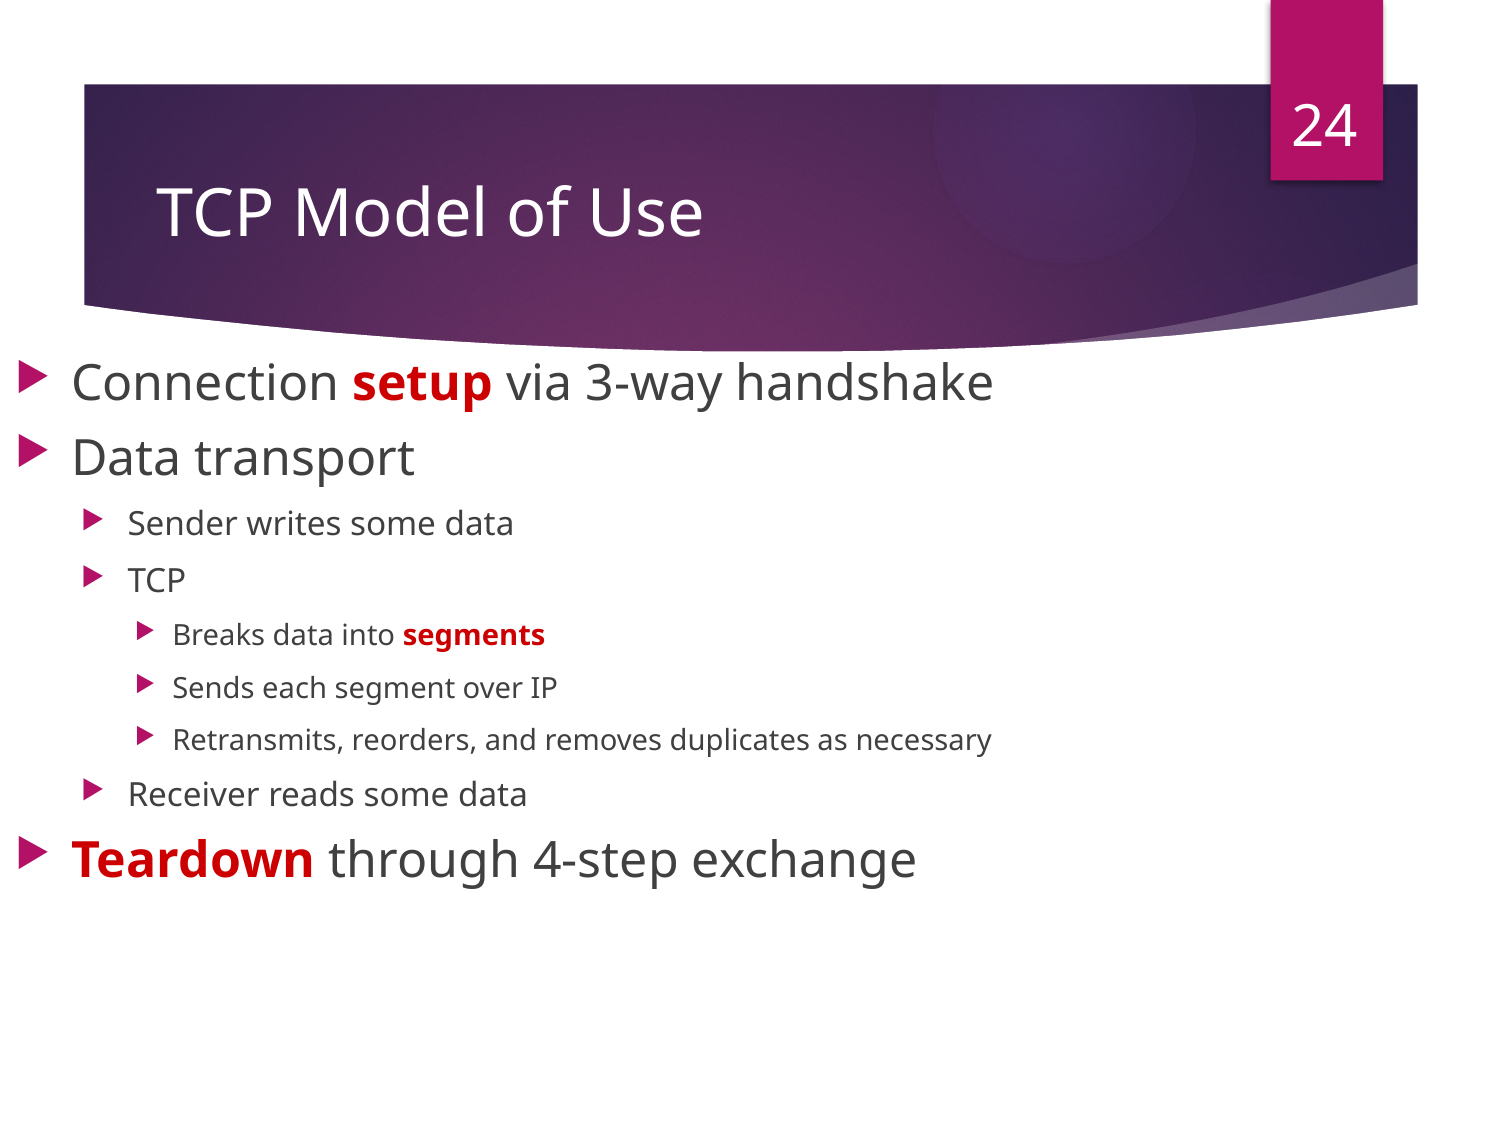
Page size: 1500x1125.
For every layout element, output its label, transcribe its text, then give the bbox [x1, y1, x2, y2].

title TCP Model of Use [141, 152, 1183, 269]
slide_number 24 [1259, 48, 1390, 175]
list Connection setup via 3-way handshake Data transport Sender writes some data TCP Breaks data into segments Sends each segment over IP Retransmits, reorders, and removes duplicates as necessary Receiver reads some data Teardown through 4-step exchange [0, 350, 1475, 979]
